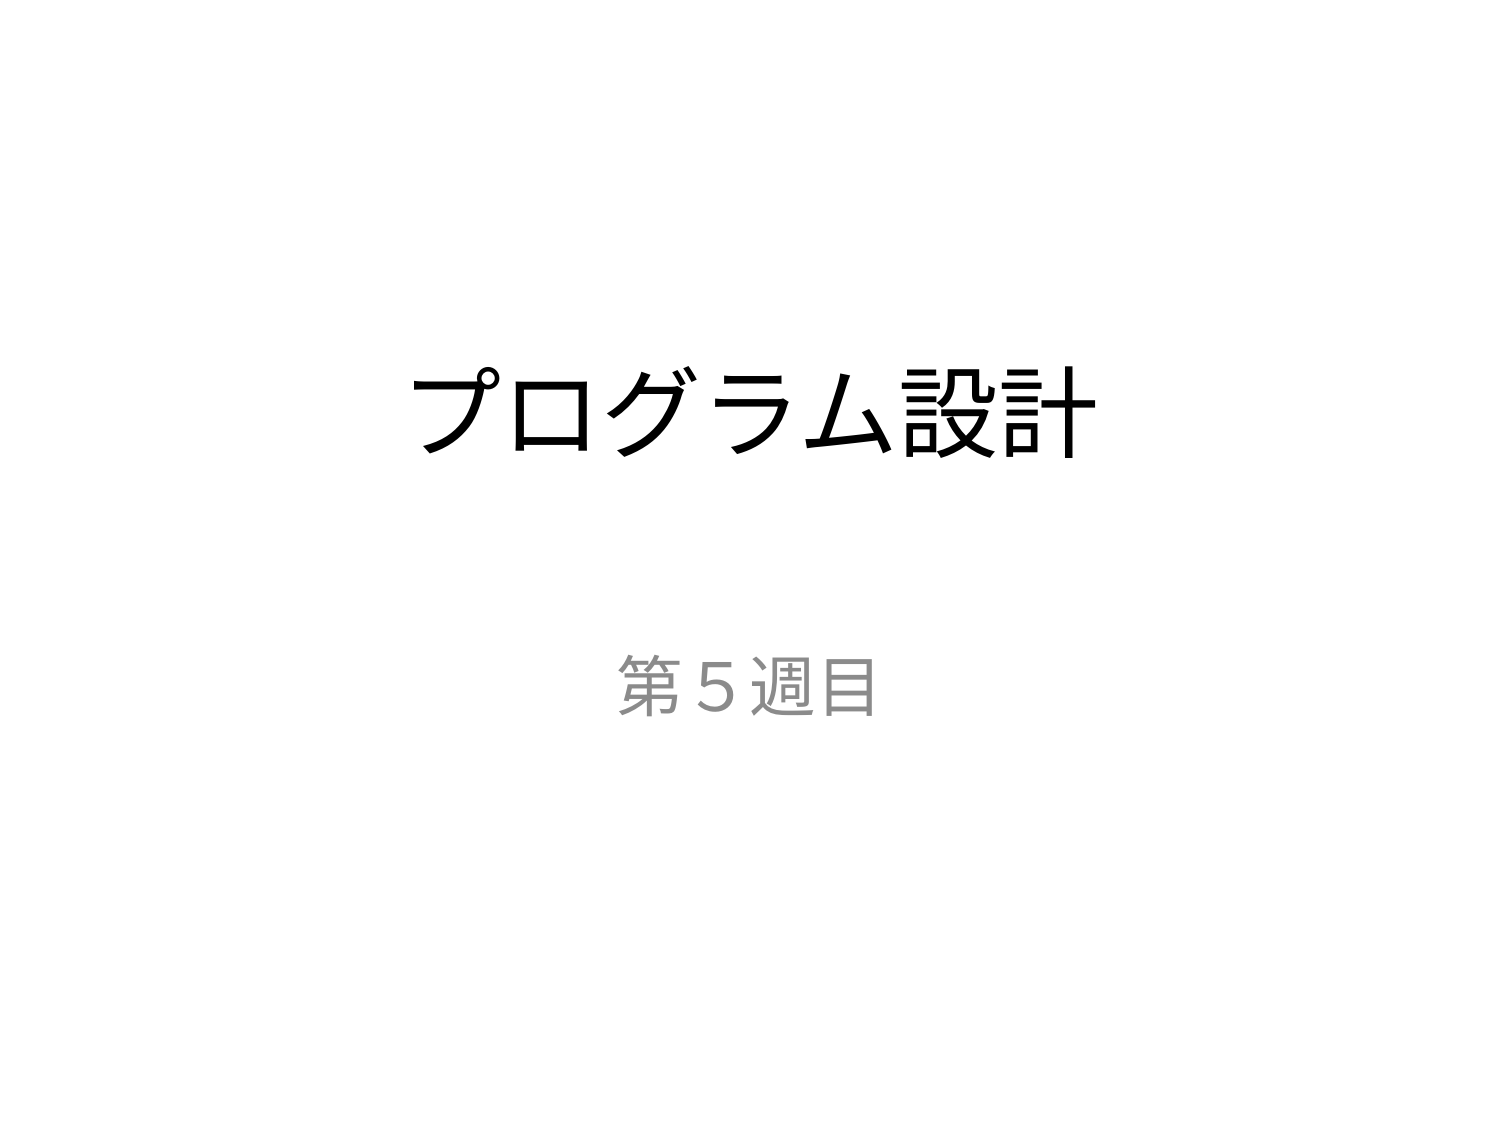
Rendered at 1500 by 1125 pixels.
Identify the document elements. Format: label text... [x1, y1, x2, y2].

subtitle 第５週目 [225, 637, 1275, 925]
title プログラム設計 [112, 349, 1388, 591]
